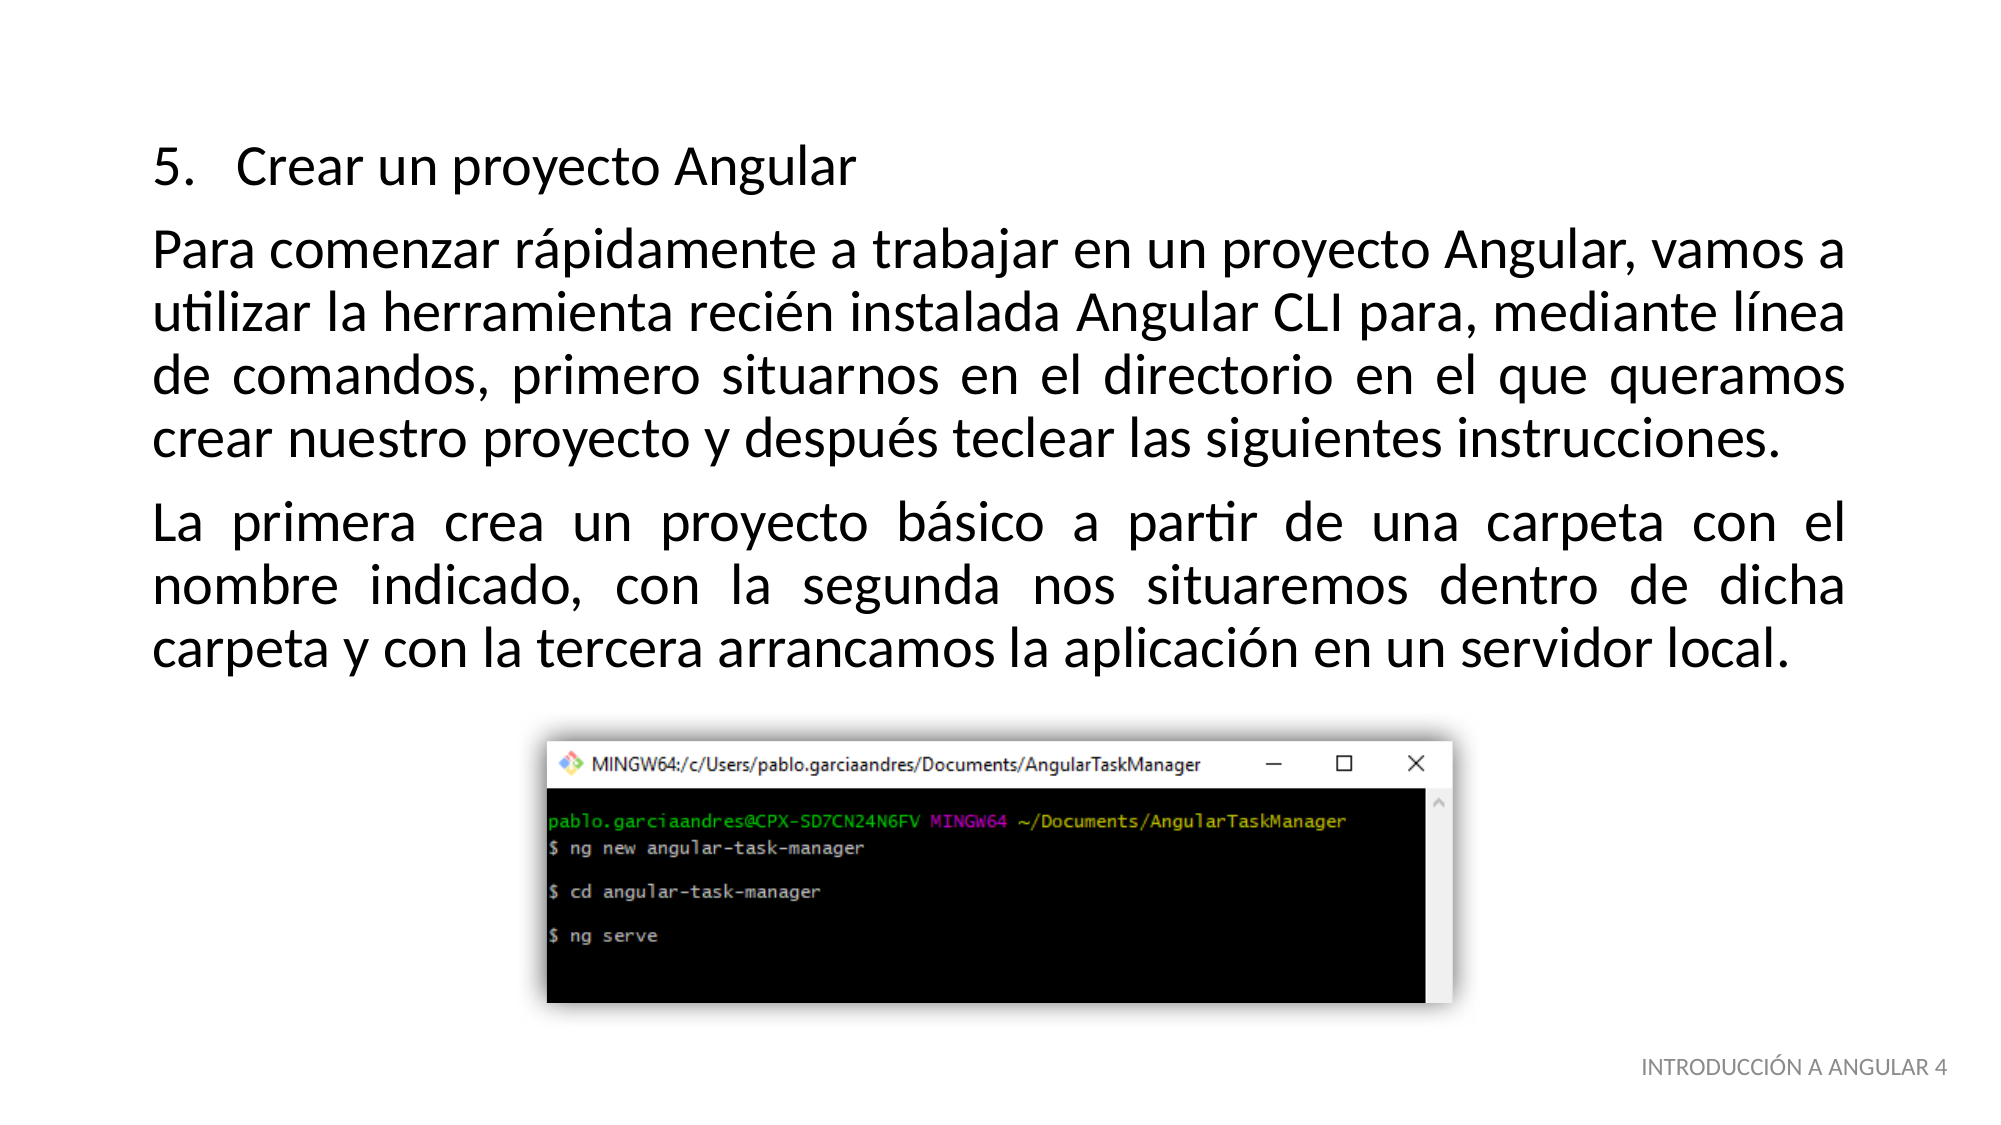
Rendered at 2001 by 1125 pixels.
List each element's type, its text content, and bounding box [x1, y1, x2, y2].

footer INTRODUCCIÓN A ANGULAR 4 [1288, 1035, 1964, 1096]
picture [546, 741, 1454, 1003]
list Crear un proyecto Angular Para comenzar rápidamente a trabajar en un proyecto Angular, vamos a utilizar la herramienta recién instalada Angular CLI para, mediante línea de comandos, primero situarnos en el directorio en el que queramos crear nuestro proyecto y después teclear las siguientes instrucciones. La primera crea un proyecto básico a partir de una carpeta con el nombre indicado, con la segunda nos situaremos dentro de dicha carpeta y con la tercera arrancamos la aplicación en un servidor local. [137, 127, 1863, 670]
